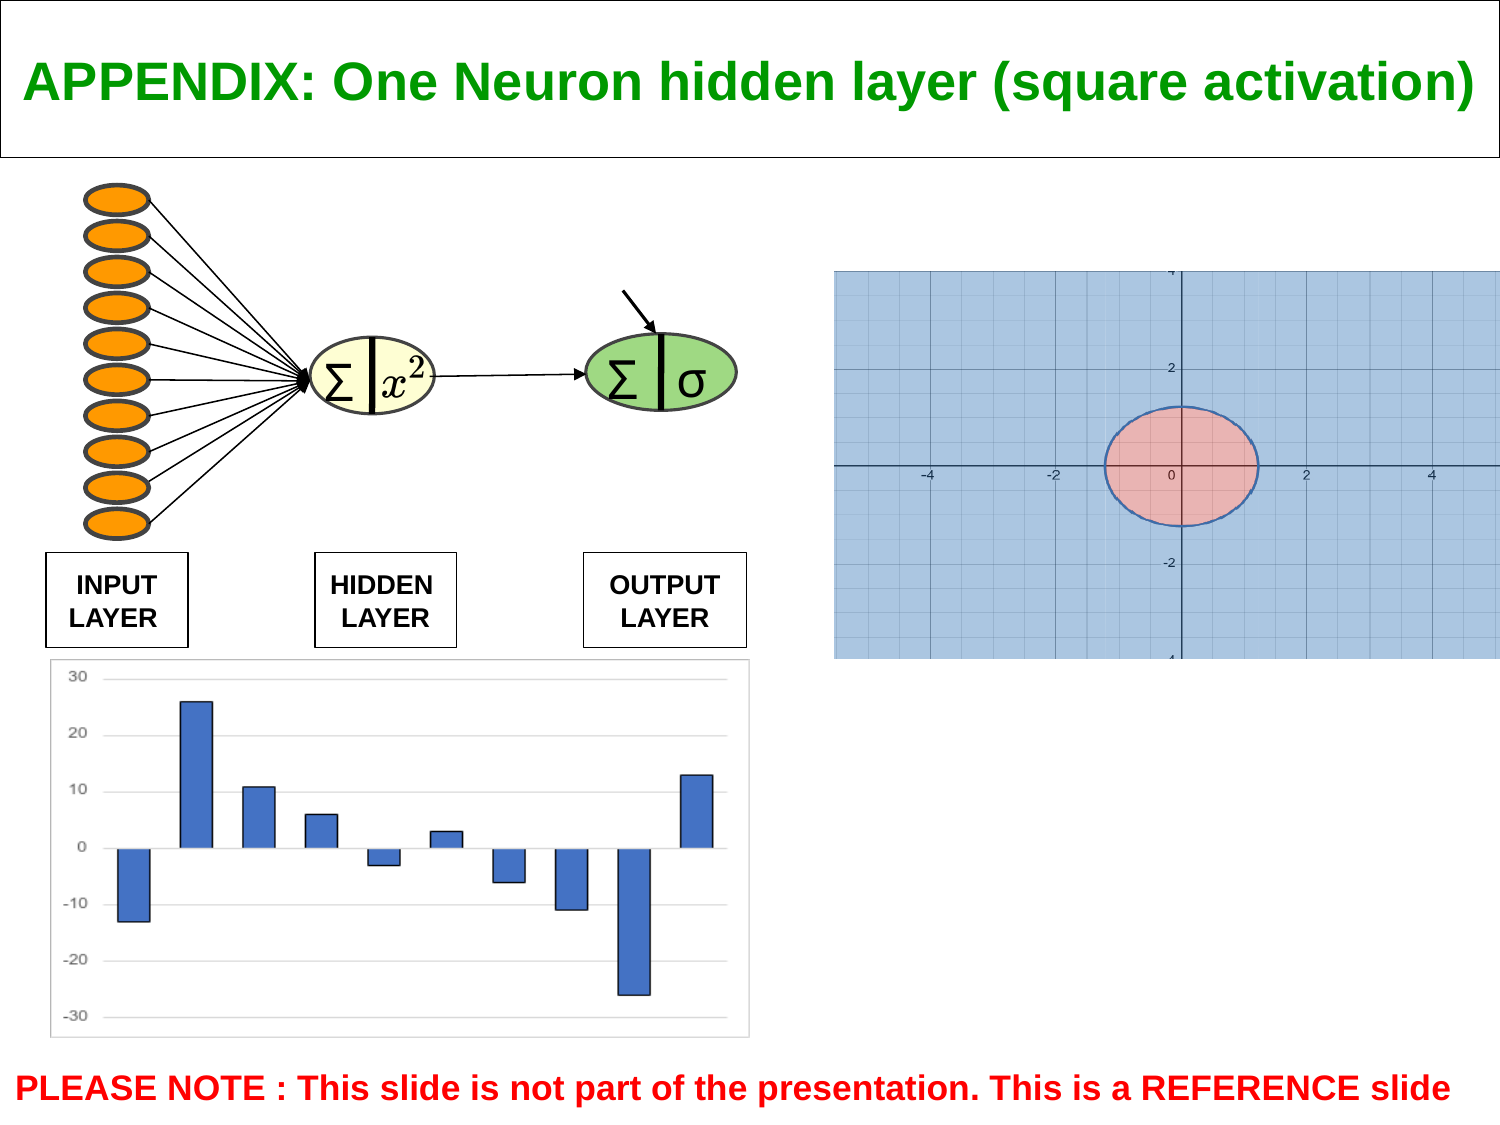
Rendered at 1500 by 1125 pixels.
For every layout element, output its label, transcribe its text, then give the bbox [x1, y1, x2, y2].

text_box OUTPUT LAYER [583, 552, 747, 648]
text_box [148, 343, 311, 377]
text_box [148, 235, 311, 271]
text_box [148, 271, 311, 307]
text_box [84, 184, 149, 539]
text_box PLEASE NOTE : This slide is not part of the presentation. This is a REFERENCE slide [0, 1050, 1500, 1125]
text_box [148, 307, 311, 343]
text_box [148, 490, 311, 525]
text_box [622, 290, 657, 334]
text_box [434, 373, 587, 377]
picture [380, 349, 430, 404]
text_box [585, 333, 738, 417]
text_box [318, 336, 436, 420]
text_box INPUT LAYER [46, 552, 188, 648]
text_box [148, 380, 311, 482]
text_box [148, 199, 311, 235]
title APPENDIX: One Neuron hidden layer (square activation) [0, 0, 1500, 158]
picture [833, 271, 1500, 660]
picture [49, 658, 751, 1038]
text_box HIDDEN LAYER [314, 552, 457, 648]
